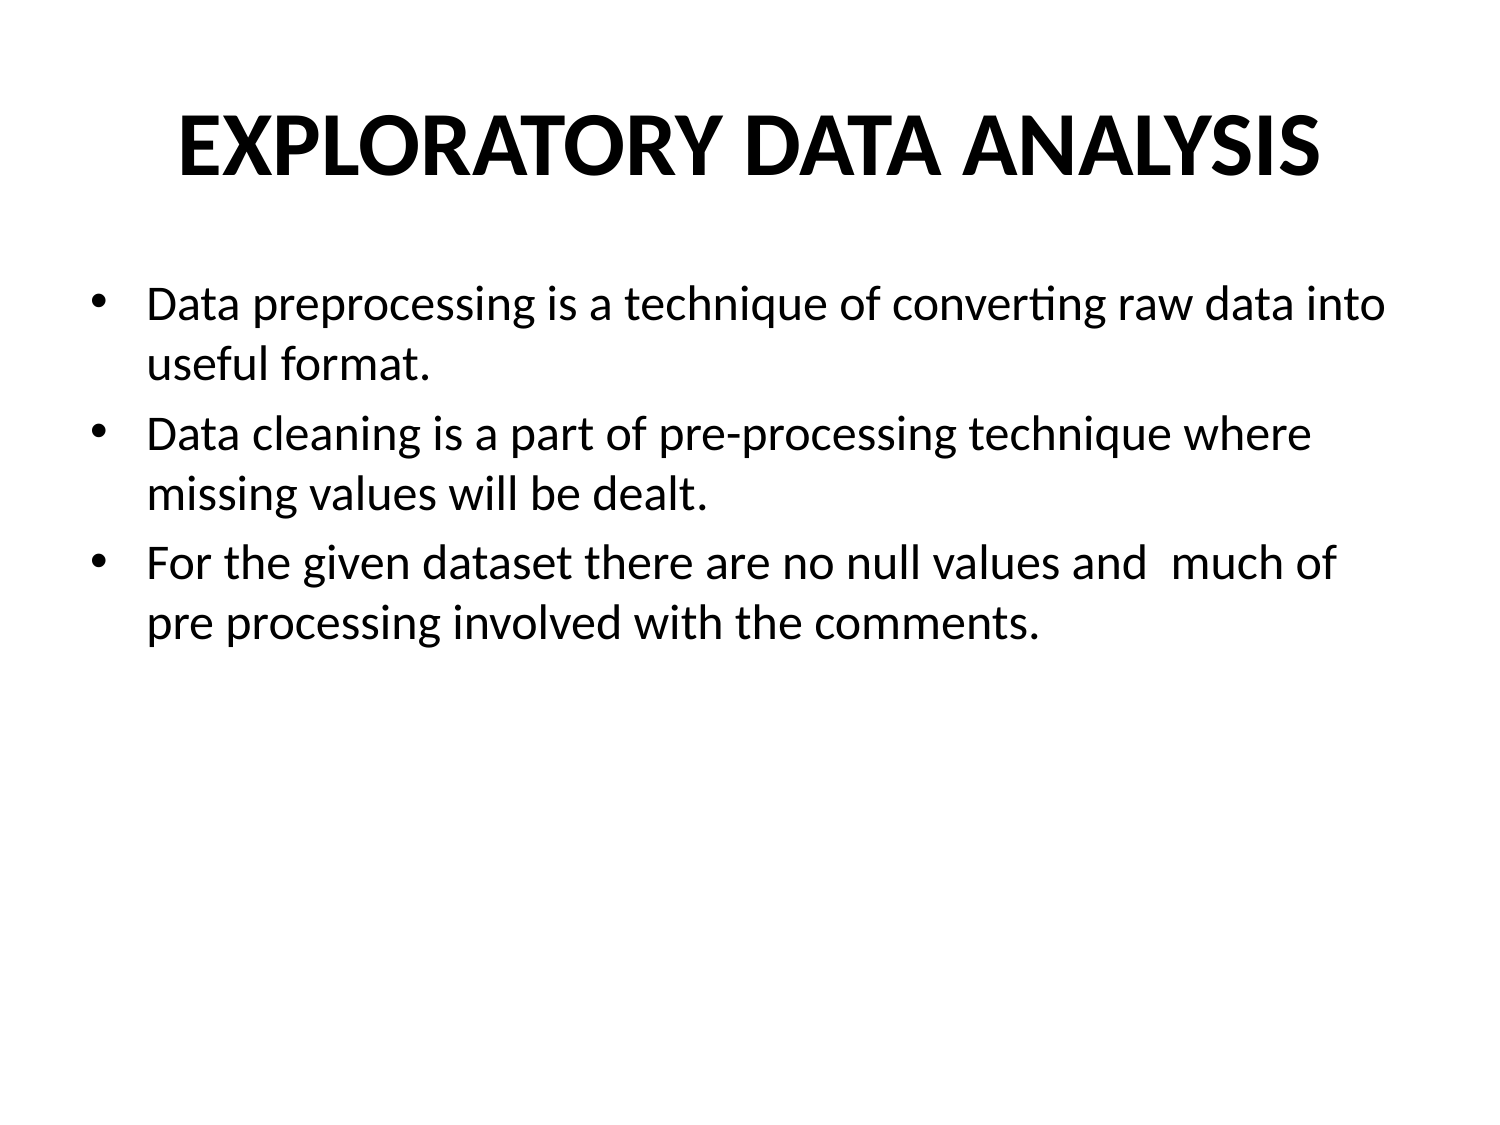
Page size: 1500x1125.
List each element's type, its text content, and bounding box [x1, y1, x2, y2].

title EXPLORATORY DATA ANALYSIS [75, 45, 1425, 233]
list Data preprocessing is a technique of converting raw data into useful format. Data cleaning is a part of pre-processing technique where missing values will be dealt. For the given dataset there are no null values and much of pre processing involved with the comments. [75, 262, 1425, 1005]
